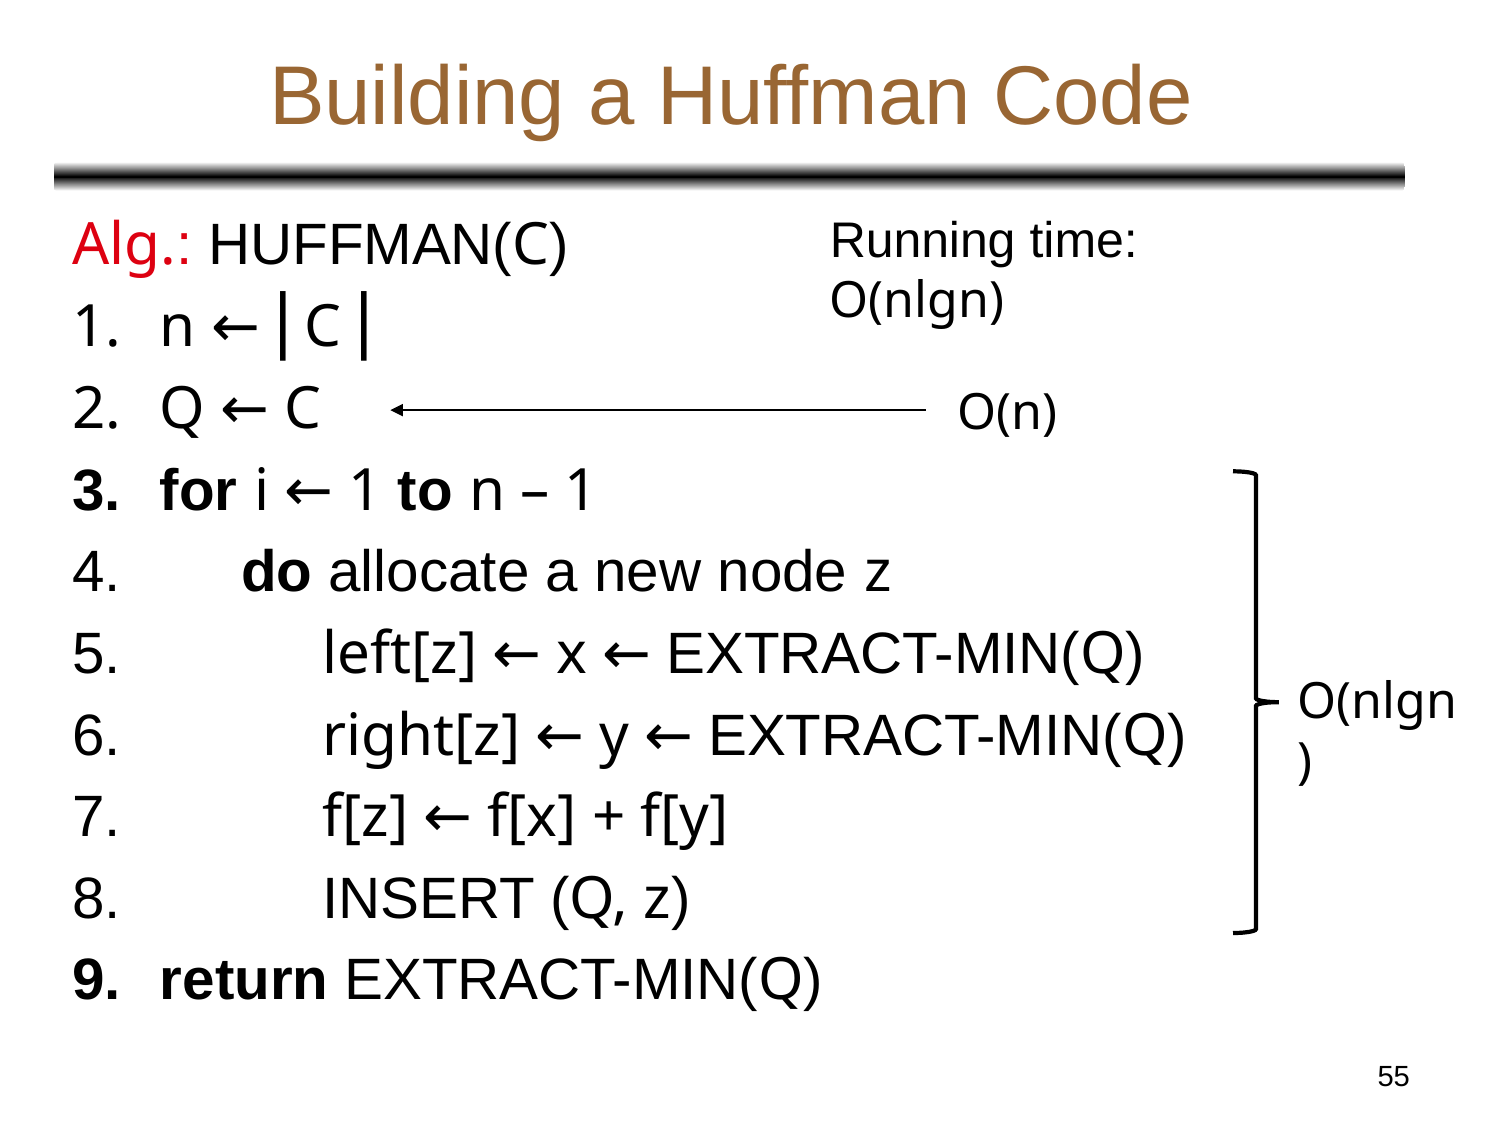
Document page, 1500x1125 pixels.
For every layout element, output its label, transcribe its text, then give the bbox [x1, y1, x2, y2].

title Building a Huffman Code [55, 16, 1406, 166]
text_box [390, 372, 1076, 448]
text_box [1232, 471, 1483, 934]
list Alg.: HUFFMAN(C) n ← ⎜C ⎜ Q ← C for i ← 1 to n – 1 do allocate a new node z left[z] ← x ← EXTRACT-MIN(Q) right[z] ← y ← EXTRACT-MIN(Q) f[z] ← f[x] + f[y] INSERT (Q, z) return EXTRACT-MIN(Q) [57, 199, 1408, 1072]
text_box Running time: O(nlgn) [814, 200, 1338, 336]
text_box ‹#› [1074, 1049, 1425, 1103]
